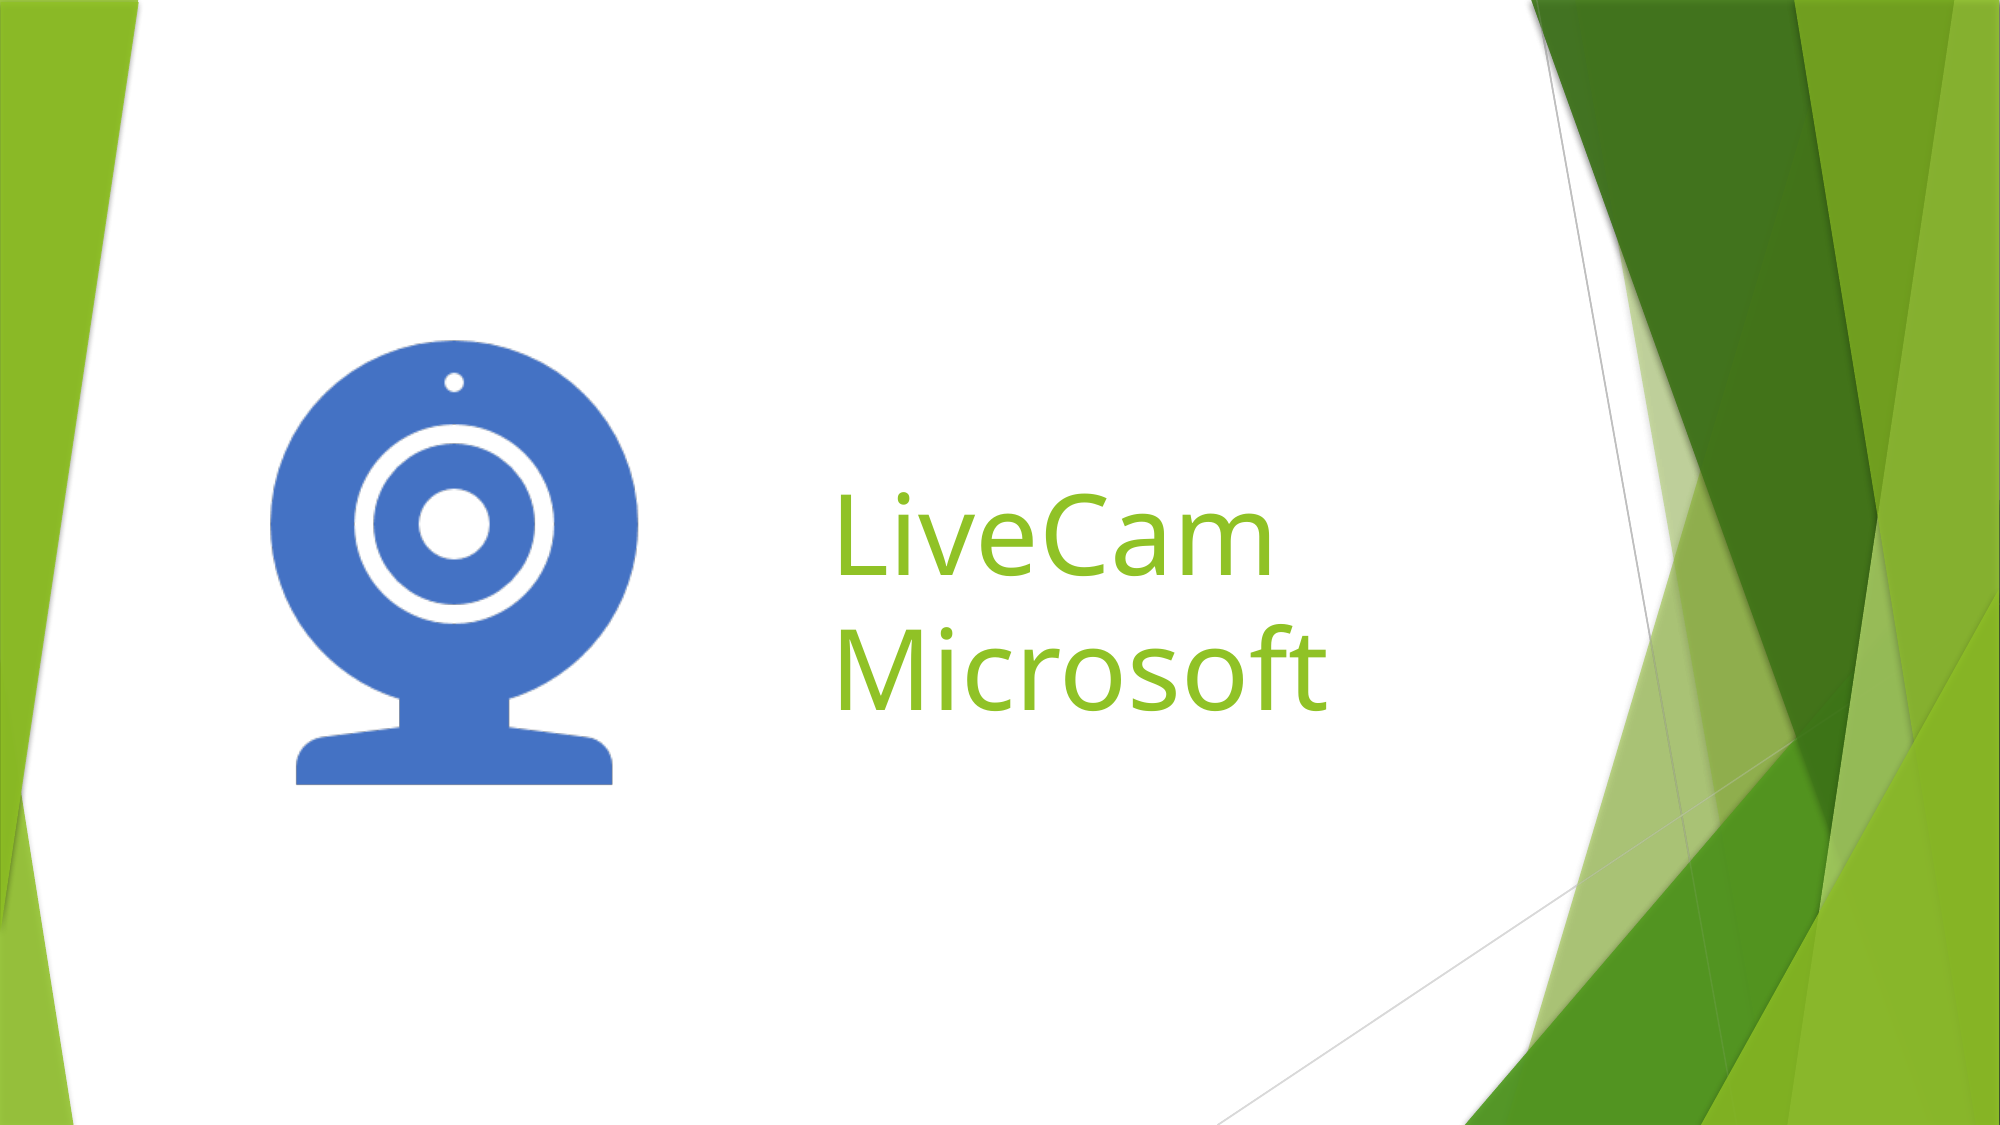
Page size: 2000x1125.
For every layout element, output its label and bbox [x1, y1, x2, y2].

picture [145, 253, 764, 873]
text_box [0, 0, 2000, 1125]
